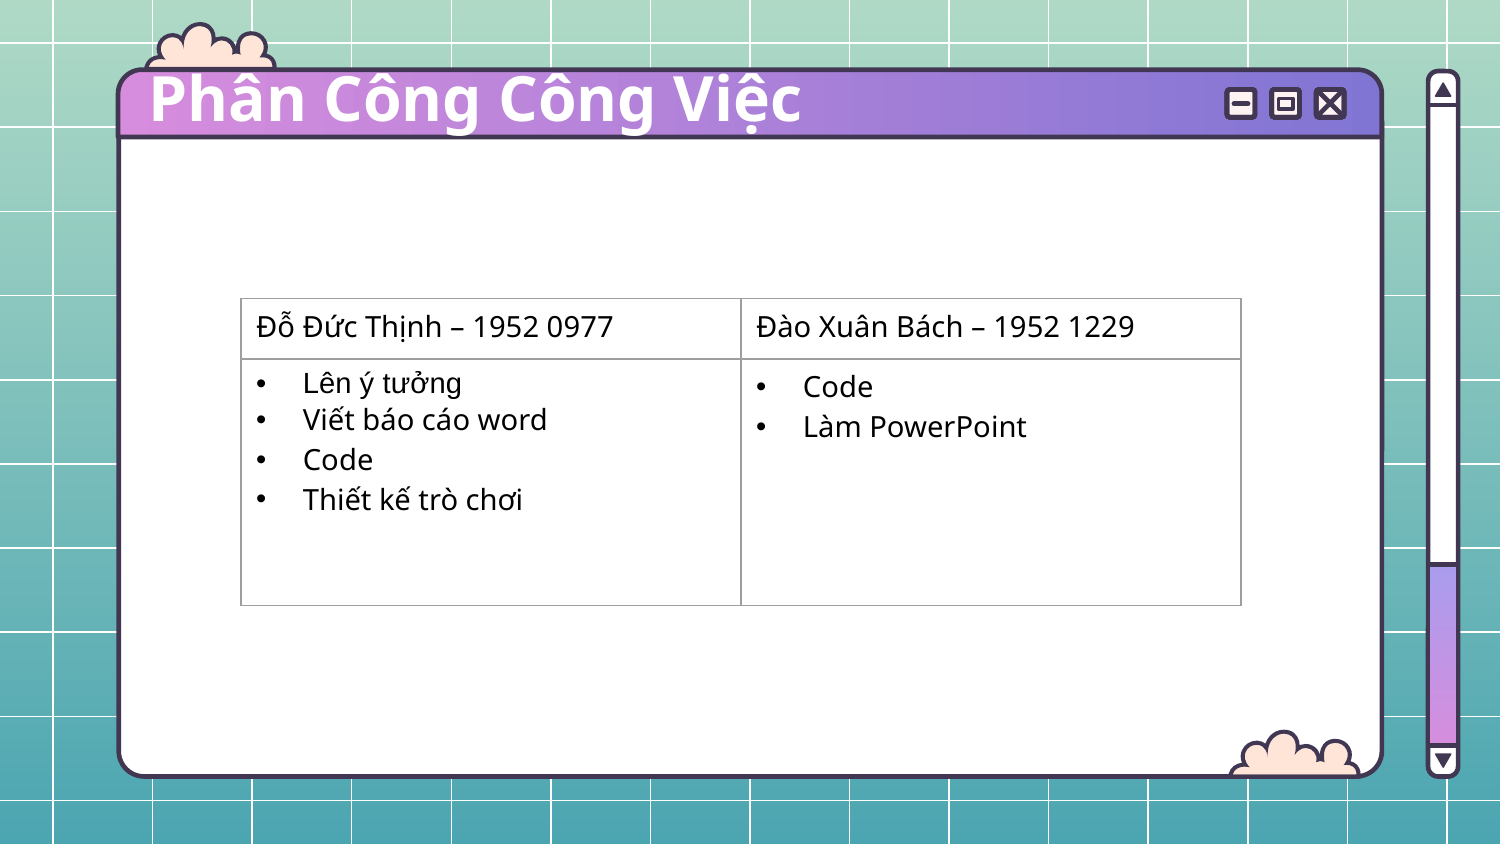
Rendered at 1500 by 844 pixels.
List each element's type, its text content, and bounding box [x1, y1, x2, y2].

text_box [1271, 89, 1300, 117]
text_box [1316, 89, 1345, 117]
table_cell Lên ý tưởng Viết báo cáo word Code Thiết kế trò chơi [242, 360, 740, 605]
title Phân Công Công Việc [118, 73, 1105, 134]
table_header Đỗ Đức Thịnh – 1952 0977 [242, 299, 740, 358]
text_box [1228, 89, 1254, 117]
table_cell Code Làm PowerPoint [742, 360, 1240, 605]
table_header Đào Xuân Bách – 1952 1229 [742, 299, 1240, 358]
